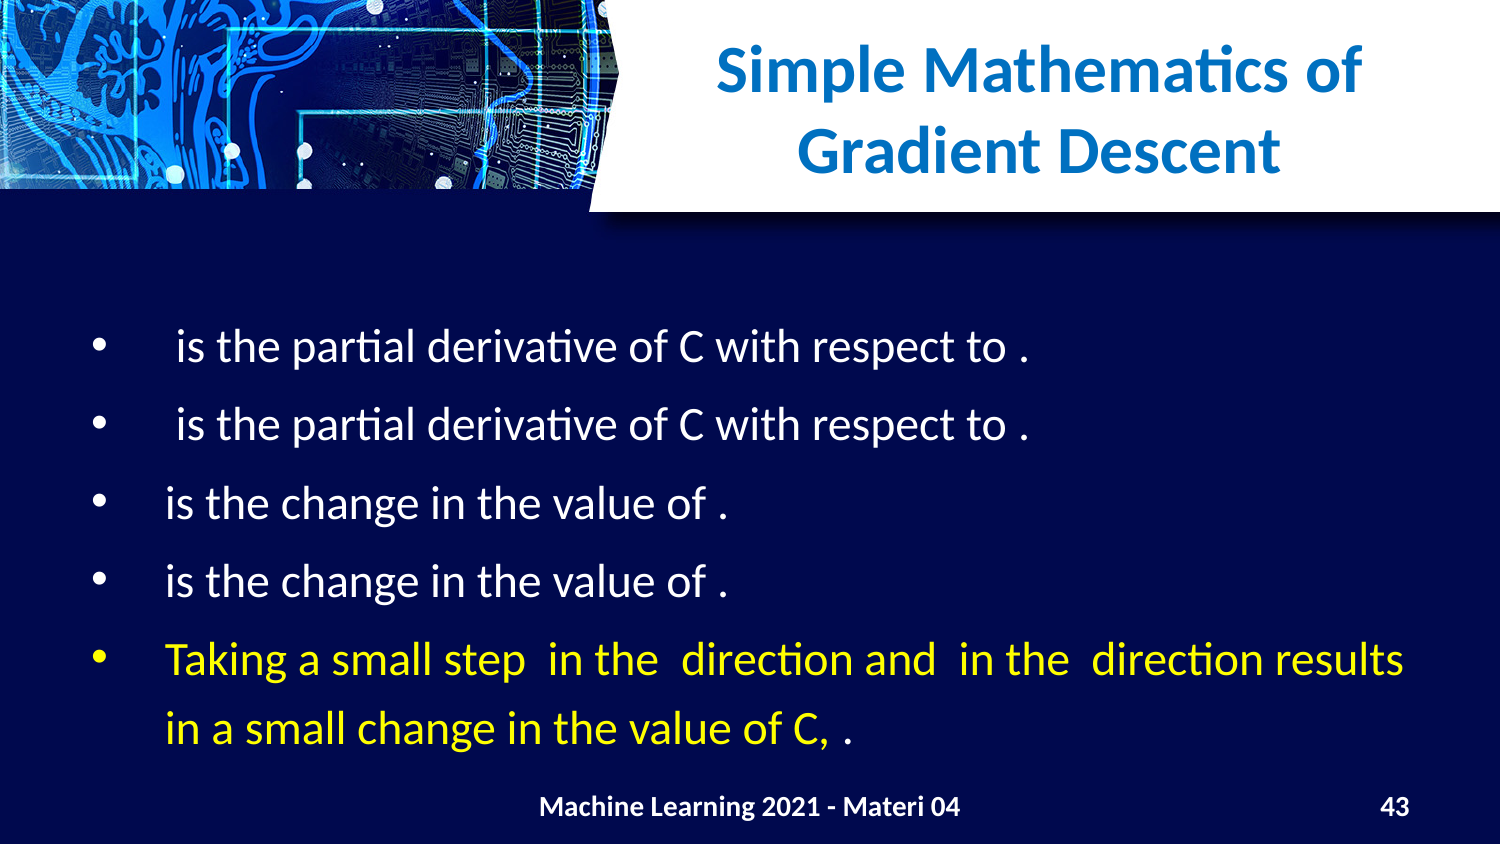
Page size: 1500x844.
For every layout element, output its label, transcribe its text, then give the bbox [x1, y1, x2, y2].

picture [0, 0, 1500, 844]
slide_number 43 [1074, 782, 1425, 827]
title Simple Mathematics of Gradient Descent [647, 16, 1433, 195]
footer Machine Learning 2021 - Materi 04 [512, 782, 988, 827]
